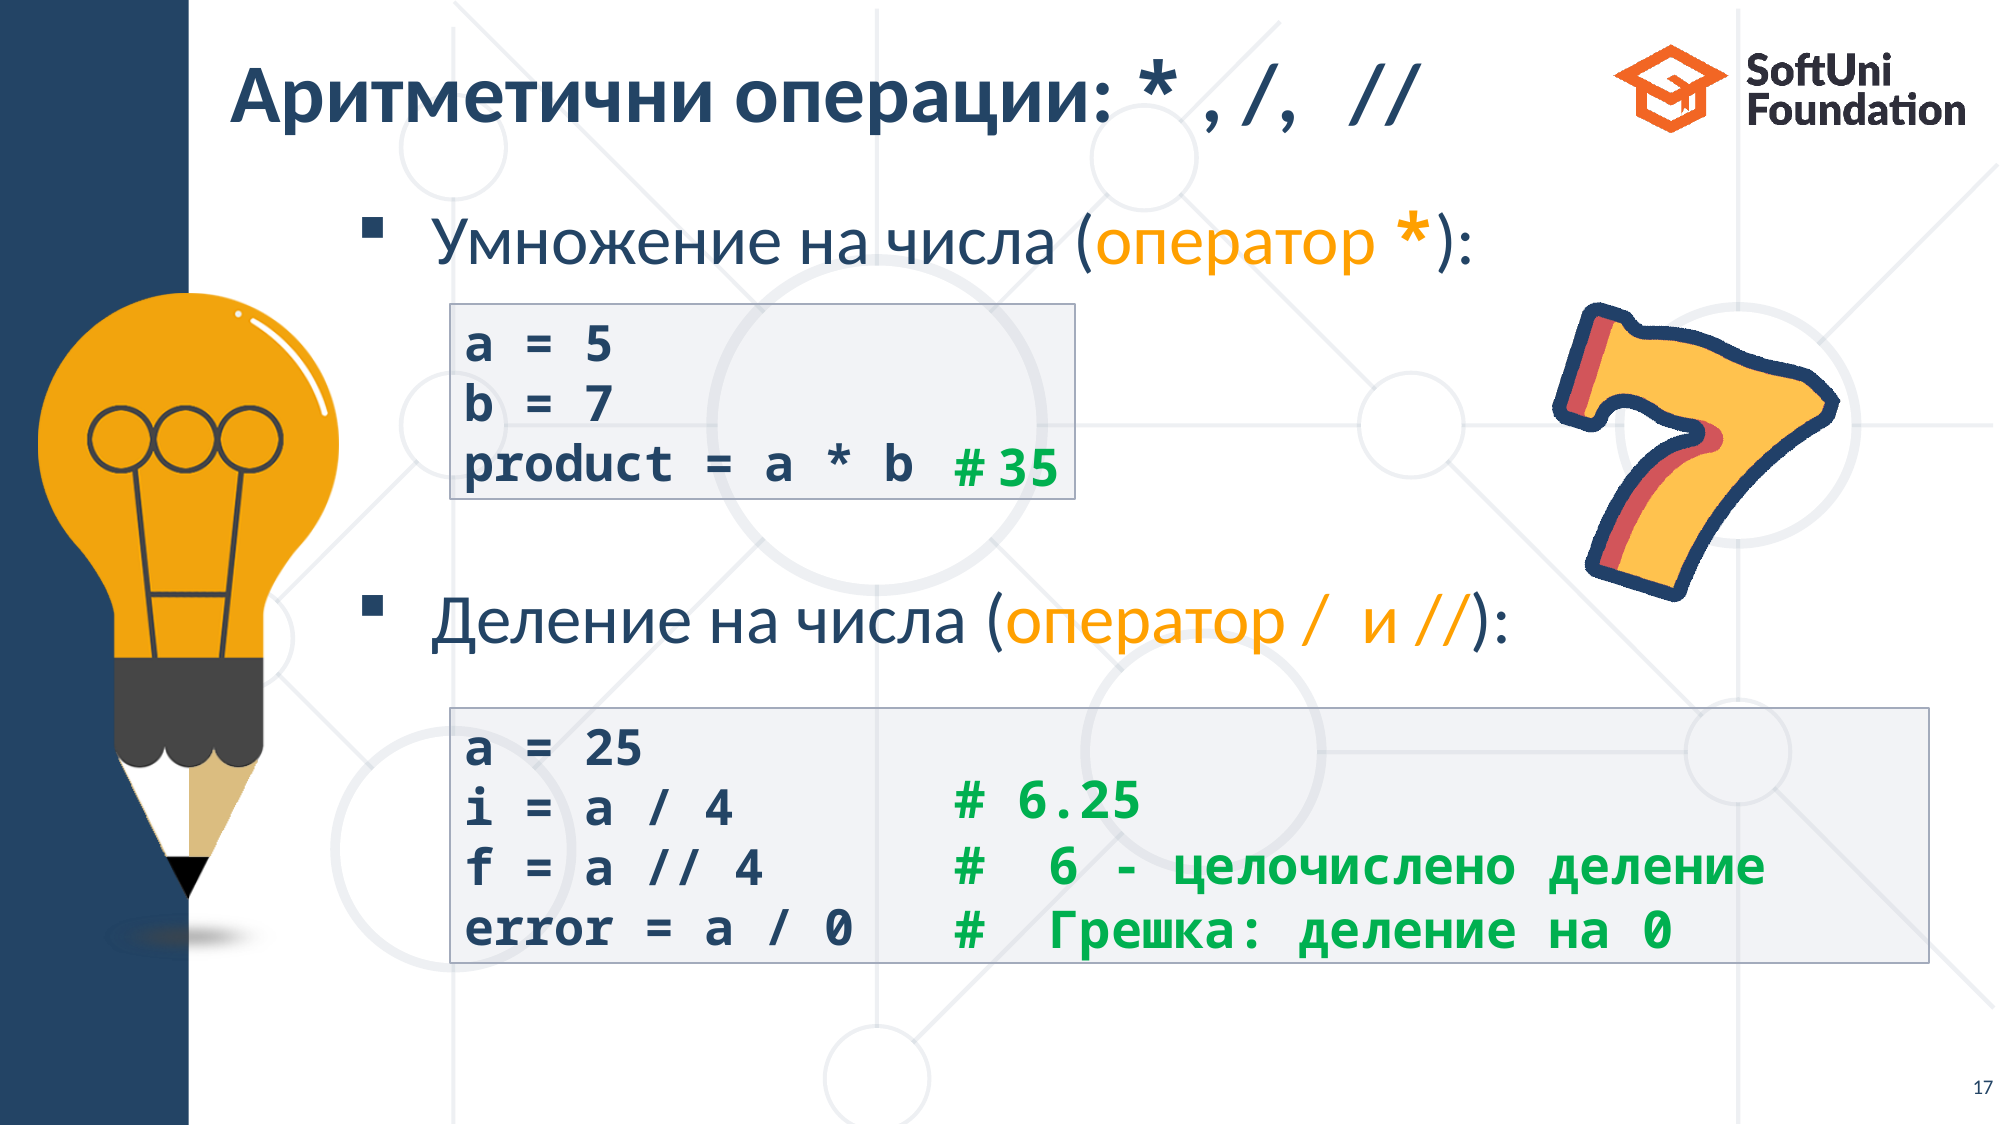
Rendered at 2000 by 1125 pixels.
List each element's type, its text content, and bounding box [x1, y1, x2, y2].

text_box # Грешка: деление на 0 [940, 889, 1750, 967]
slide_number 17 [1929, 1070, 2000, 1103]
list Умножение на числа (оператор *): Деление на числа (оператор / и //): [338, 183, 1968, 1050]
text_box # 35 [940, 426, 1116, 504]
picture [1505, 293, 1848, 635]
text_box # 6.25 [940, 758, 1930, 836]
picture [38, 293, 338, 961]
picture [1613, 44, 1965, 133]
text_box # 6 - целочислено деление [940, 836, 1913, 903]
title Аритметични операции: * , /, // [212, 16, 1591, 162]
text_box a = 5 b = 7 product = a * b [449, 304, 1075, 500]
text_box a = 25 i = a / 4 f = a // 4 error = a / 0 [449, 708, 1930, 963]
